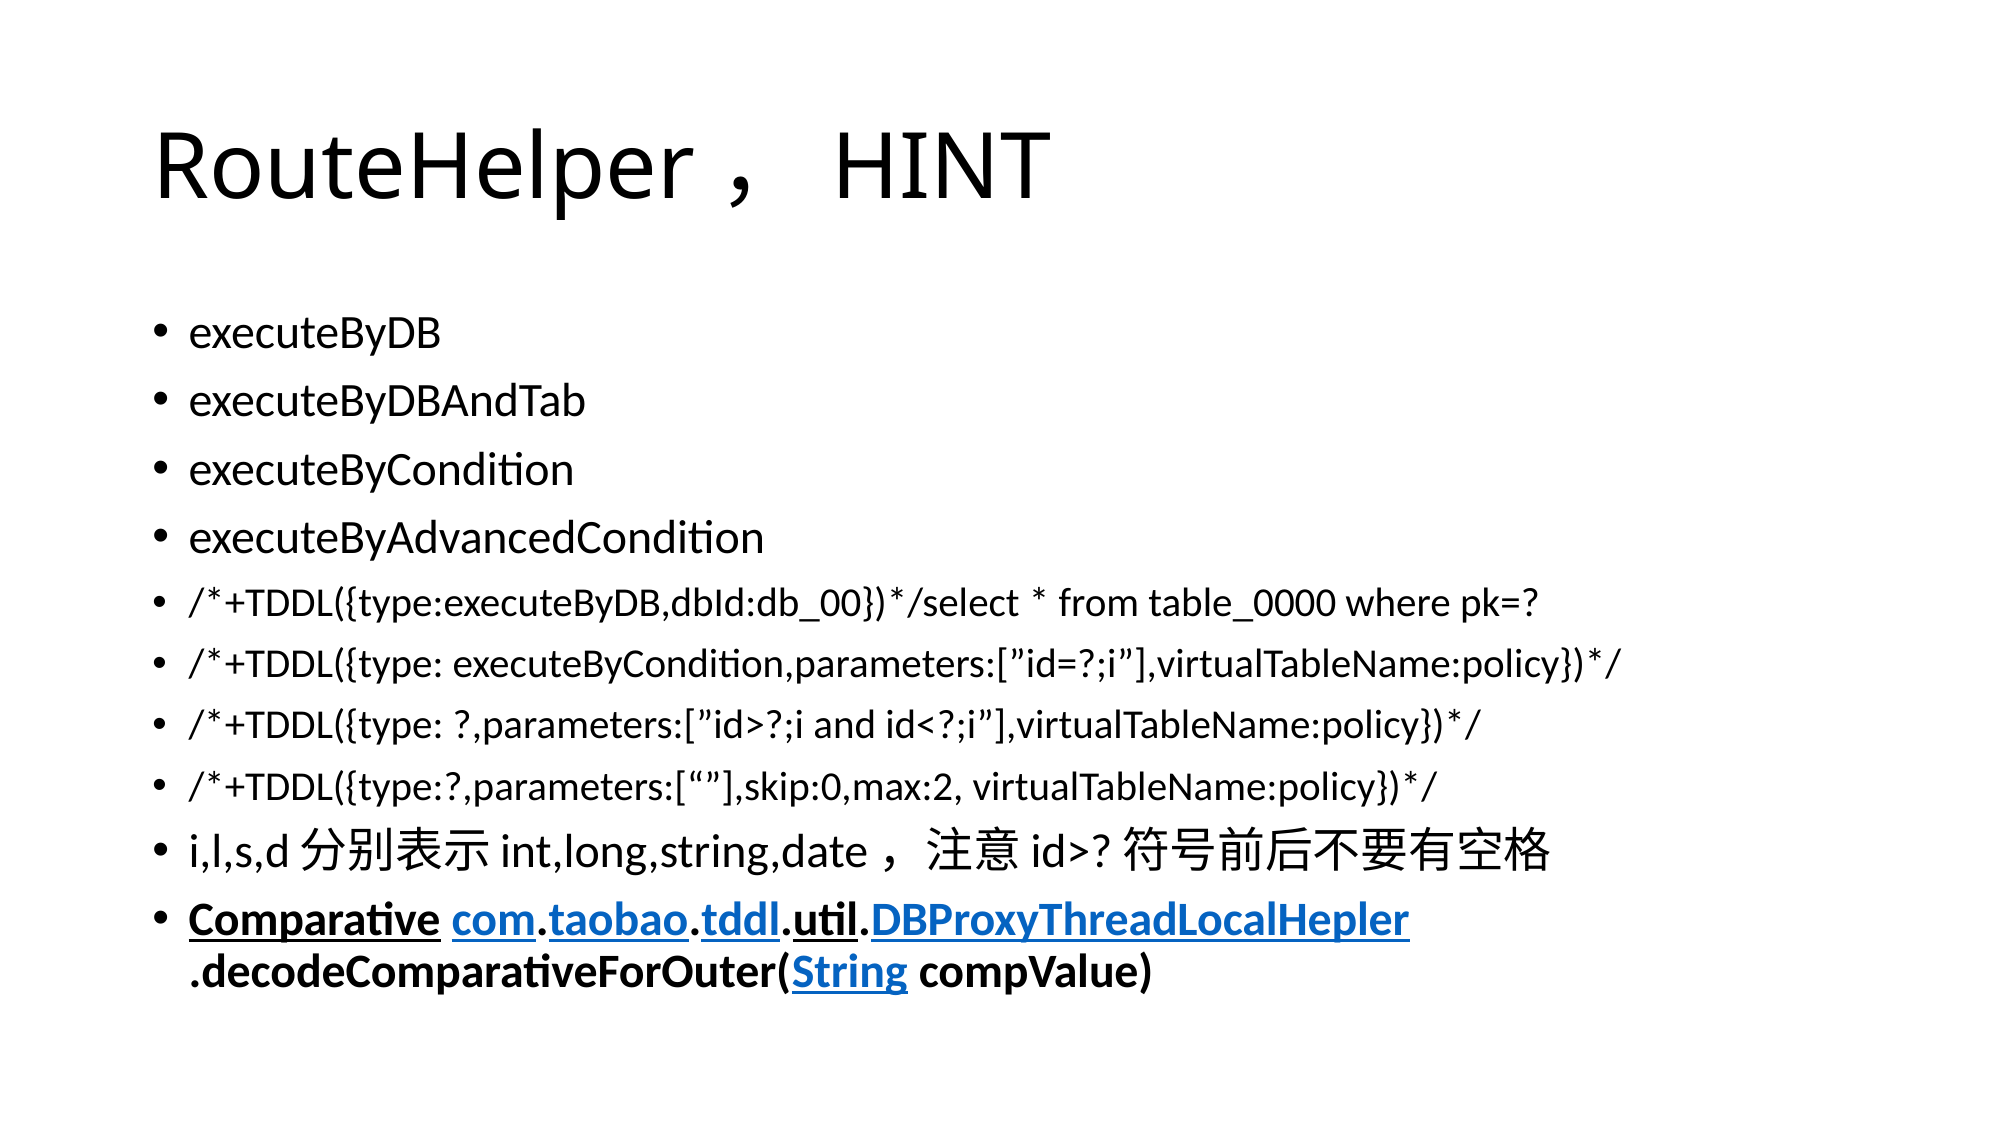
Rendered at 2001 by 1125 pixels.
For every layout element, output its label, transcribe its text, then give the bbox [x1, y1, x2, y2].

list executeByDB executeByDBAndTab executeByCondition executeByAdvancedCondition /*+TDDL({type:executeByDB,dbId:db_00})*/select * from table_0000 where pk=? /*+TDDL({type: executeByCondition,parameters:[”id=?;i”],virtualTableName:policy})*/ /*+TDDL({type: ?,parameters:[”id>?;i and id<?;i”],virtualTableName:policy})*/ /*+TDDL({type:?,parameters:[“”],skip:0,max:2, virtualTableName:policy})*/ i,l,s,d分别表示int,long,string,date，注意id>?符号前后不要有空格 Comparative com.taobao.tddl.util.DBProxyThreadLocalHepler.decodeComparativeForOuter(String compValue) [137, 299, 1863, 1014]
title RouteHelper，HINT [137, 59, 1863, 278]
